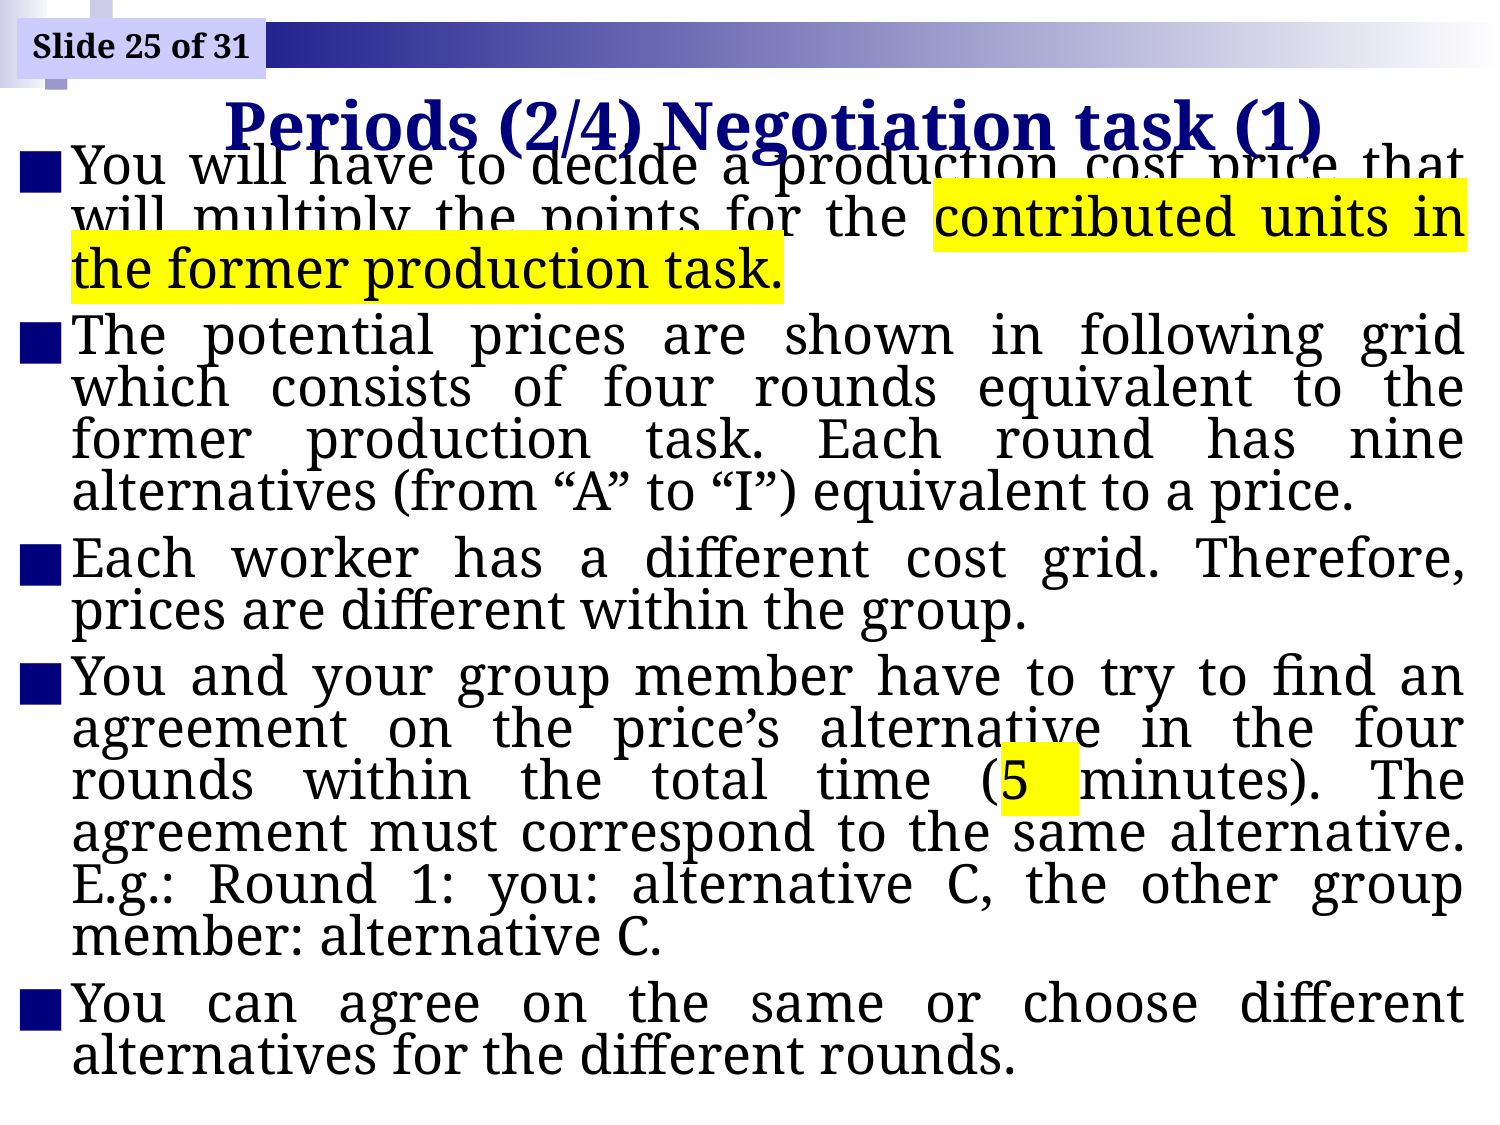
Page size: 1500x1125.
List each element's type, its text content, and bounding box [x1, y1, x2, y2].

list You will have to decide a production cost price that will multiply the points for the contributed units in the former production task. The potential prices are shown in following grid which consists of four rounds equivalent to the former production task. Each round has nine alternatives (from “A” to “I”) equivalent to a price. Each worker has a different cost grid. Therefore, prices are different within the group. You and your group member have to try to find an agreement on the price’s alternative in the four rounds within the total time (5 minutes). The agreement must correspond to the same alternative. E.g.: Round 1: you: alternative C, the other group member: alternative C. You can agree on the same or choose different alternatives for the different rounds. [0, 85, 1482, 1125]
text_box [39, 0, 1464, 80]
title Periods (2/4) Negotiation task (1) [99, 83, 1450, 164]
